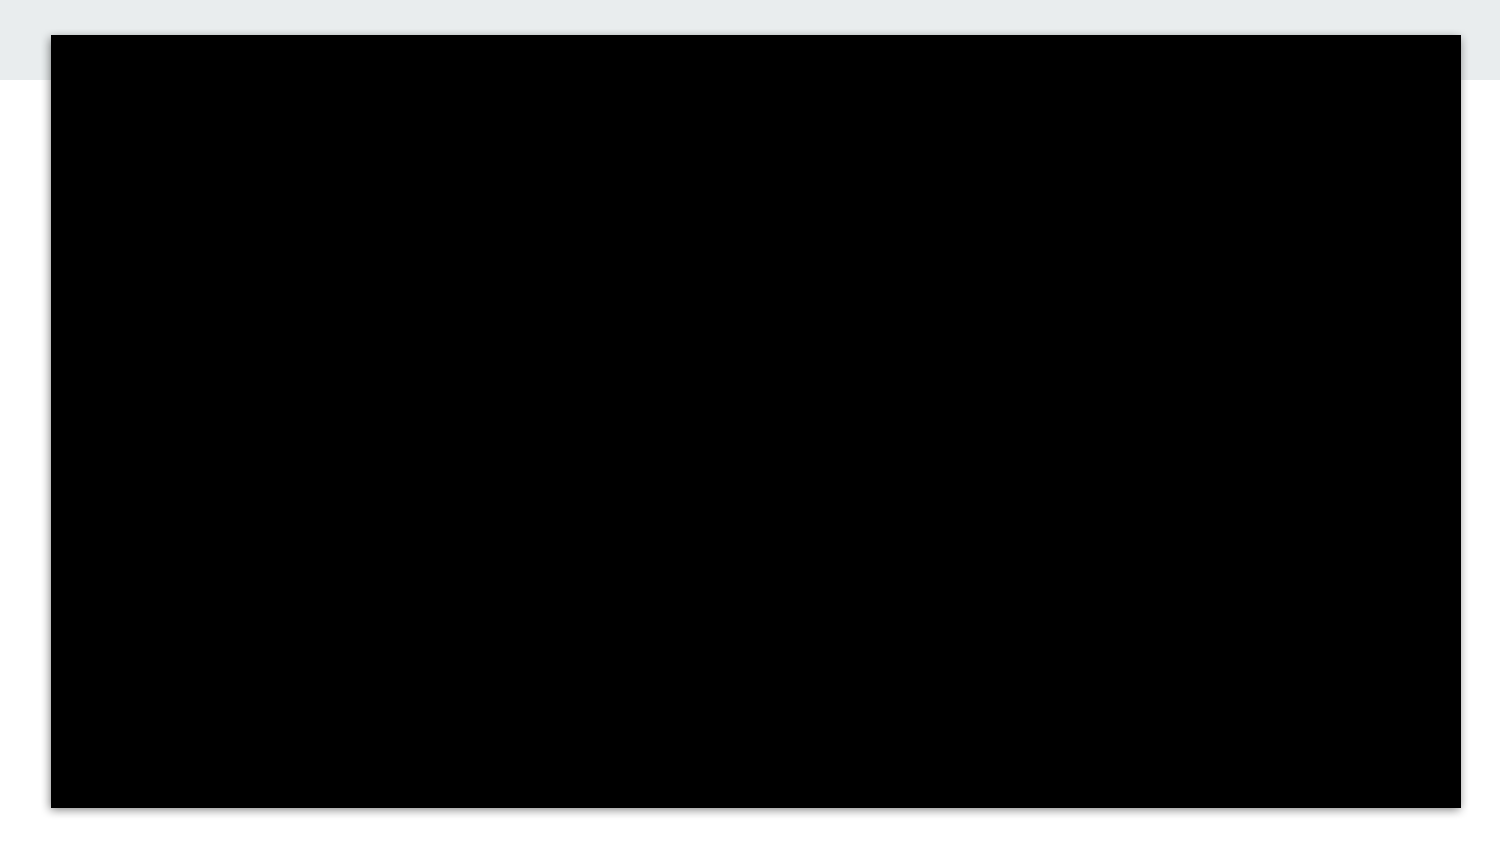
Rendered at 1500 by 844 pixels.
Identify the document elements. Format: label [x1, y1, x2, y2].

picture [50, 35, 1462, 809]
